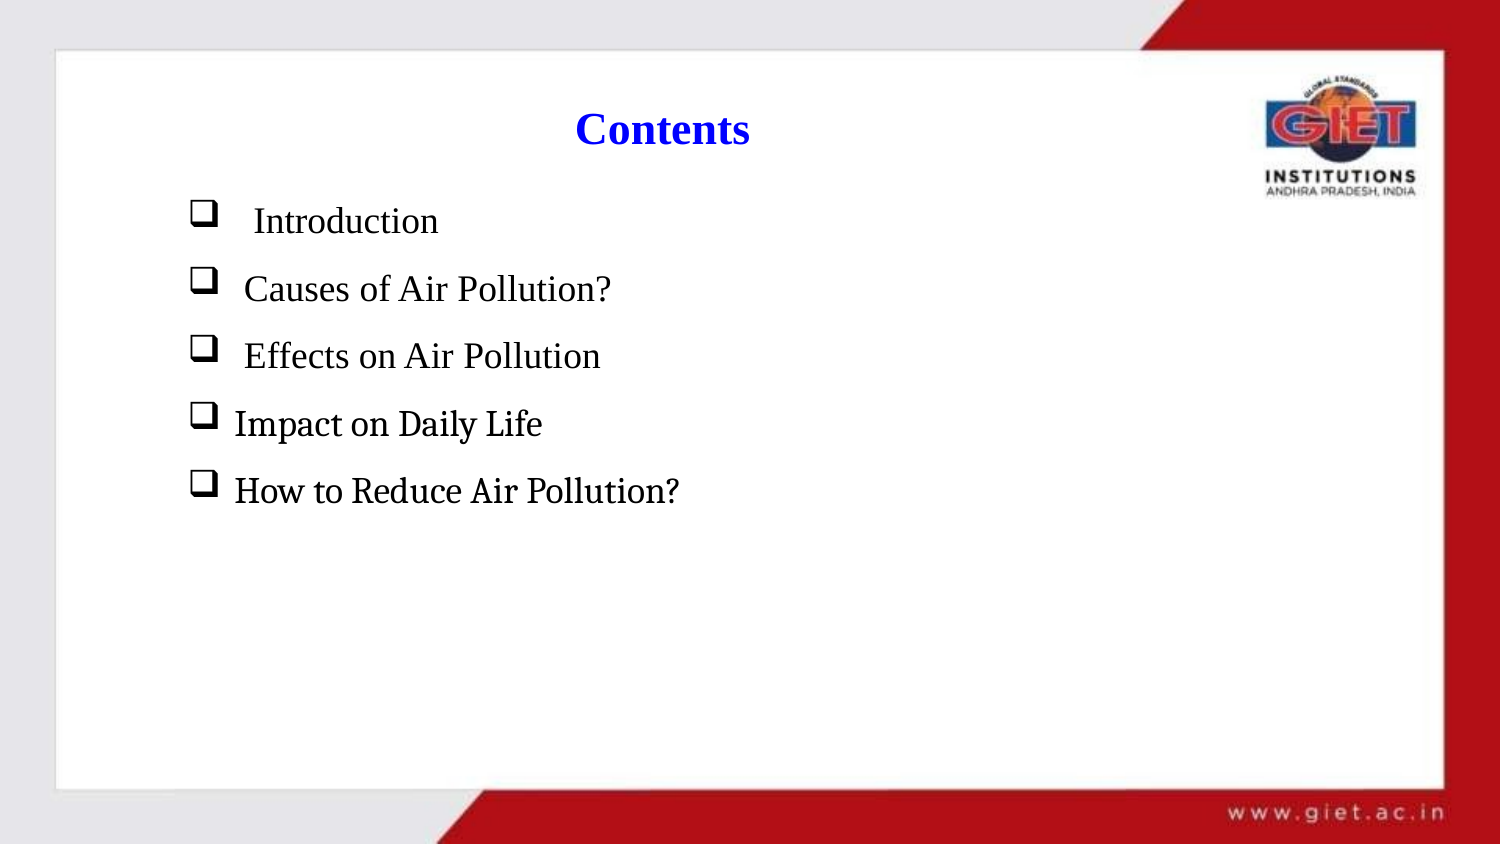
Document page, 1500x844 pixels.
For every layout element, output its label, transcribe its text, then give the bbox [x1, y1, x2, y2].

title Contents [462, 96, 863, 173]
picture [0, 0, 1500, 844]
list Introduction Causes of Air Pollution? Effects on Air Pollution Impact on Daily Life How to Reduce Air Pollution? [187, 173, 1225, 844]
